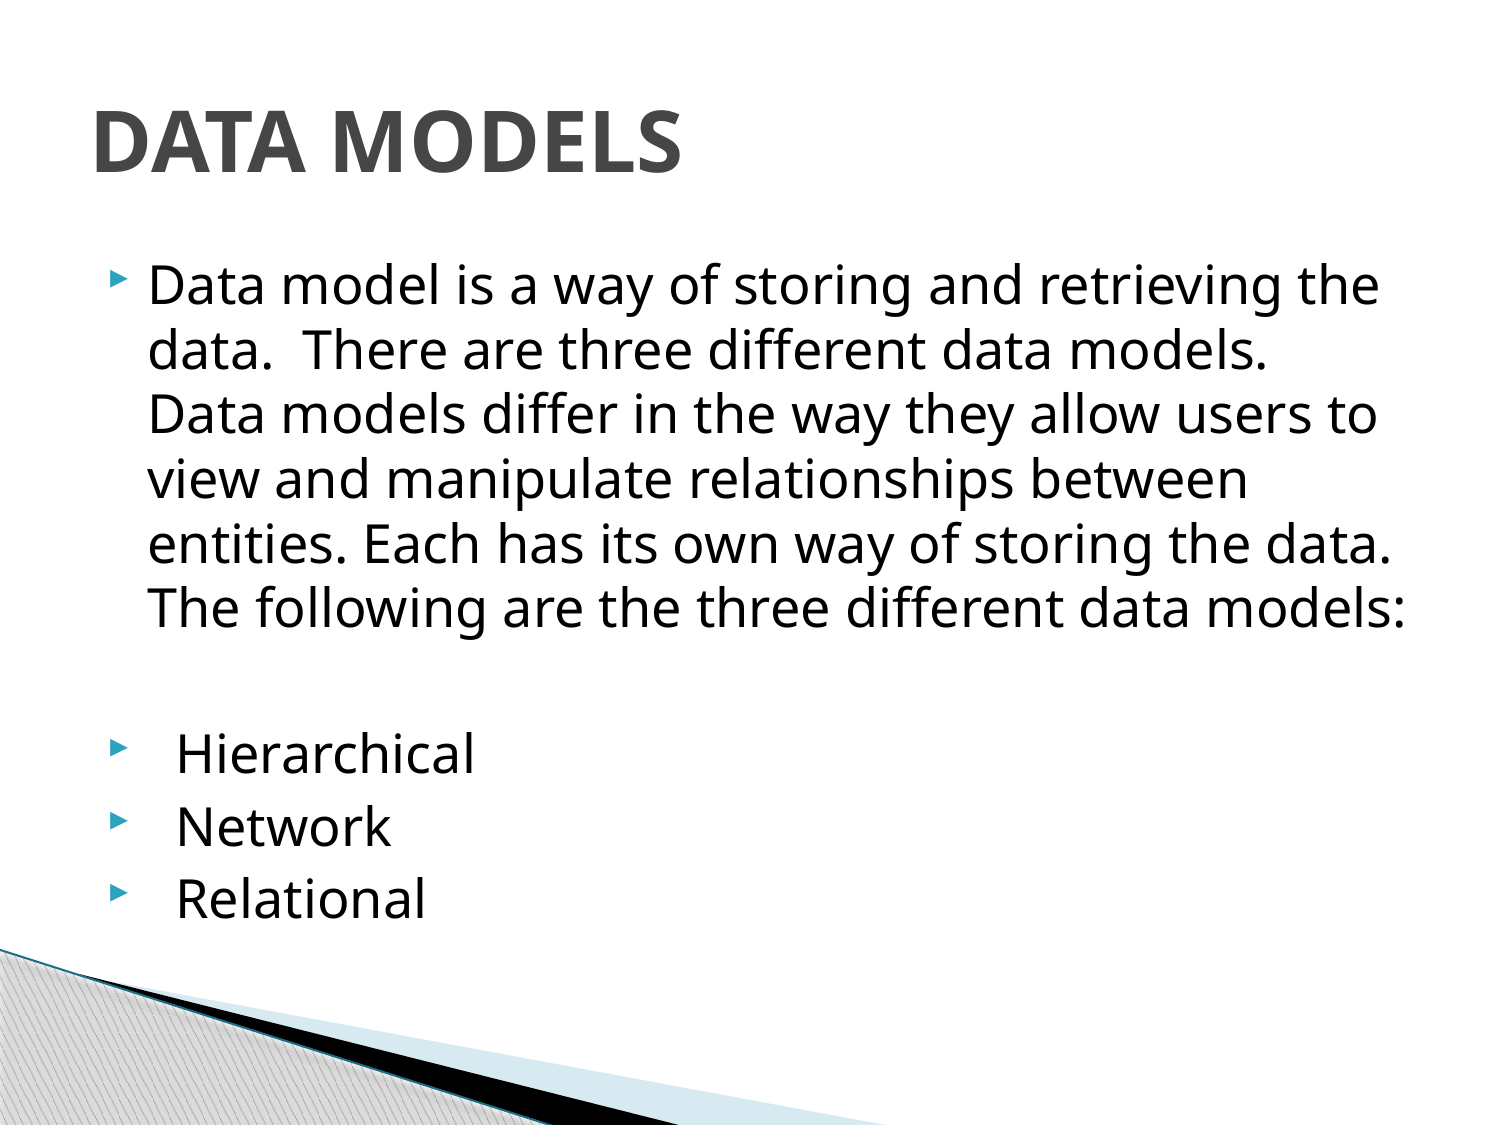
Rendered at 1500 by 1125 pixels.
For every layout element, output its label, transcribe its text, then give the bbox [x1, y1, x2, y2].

title DATA MODELS [75, 45, 1425, 233]
list Data model is a way of storing and retrieving the data. There are three different data models. Data models differ in the way they allow users to view and manipulate relationships between entities. Each has its own way of storing the data. The following are the three different data models: Hierarchical Network Relational [75, 243, 1425, 986]
